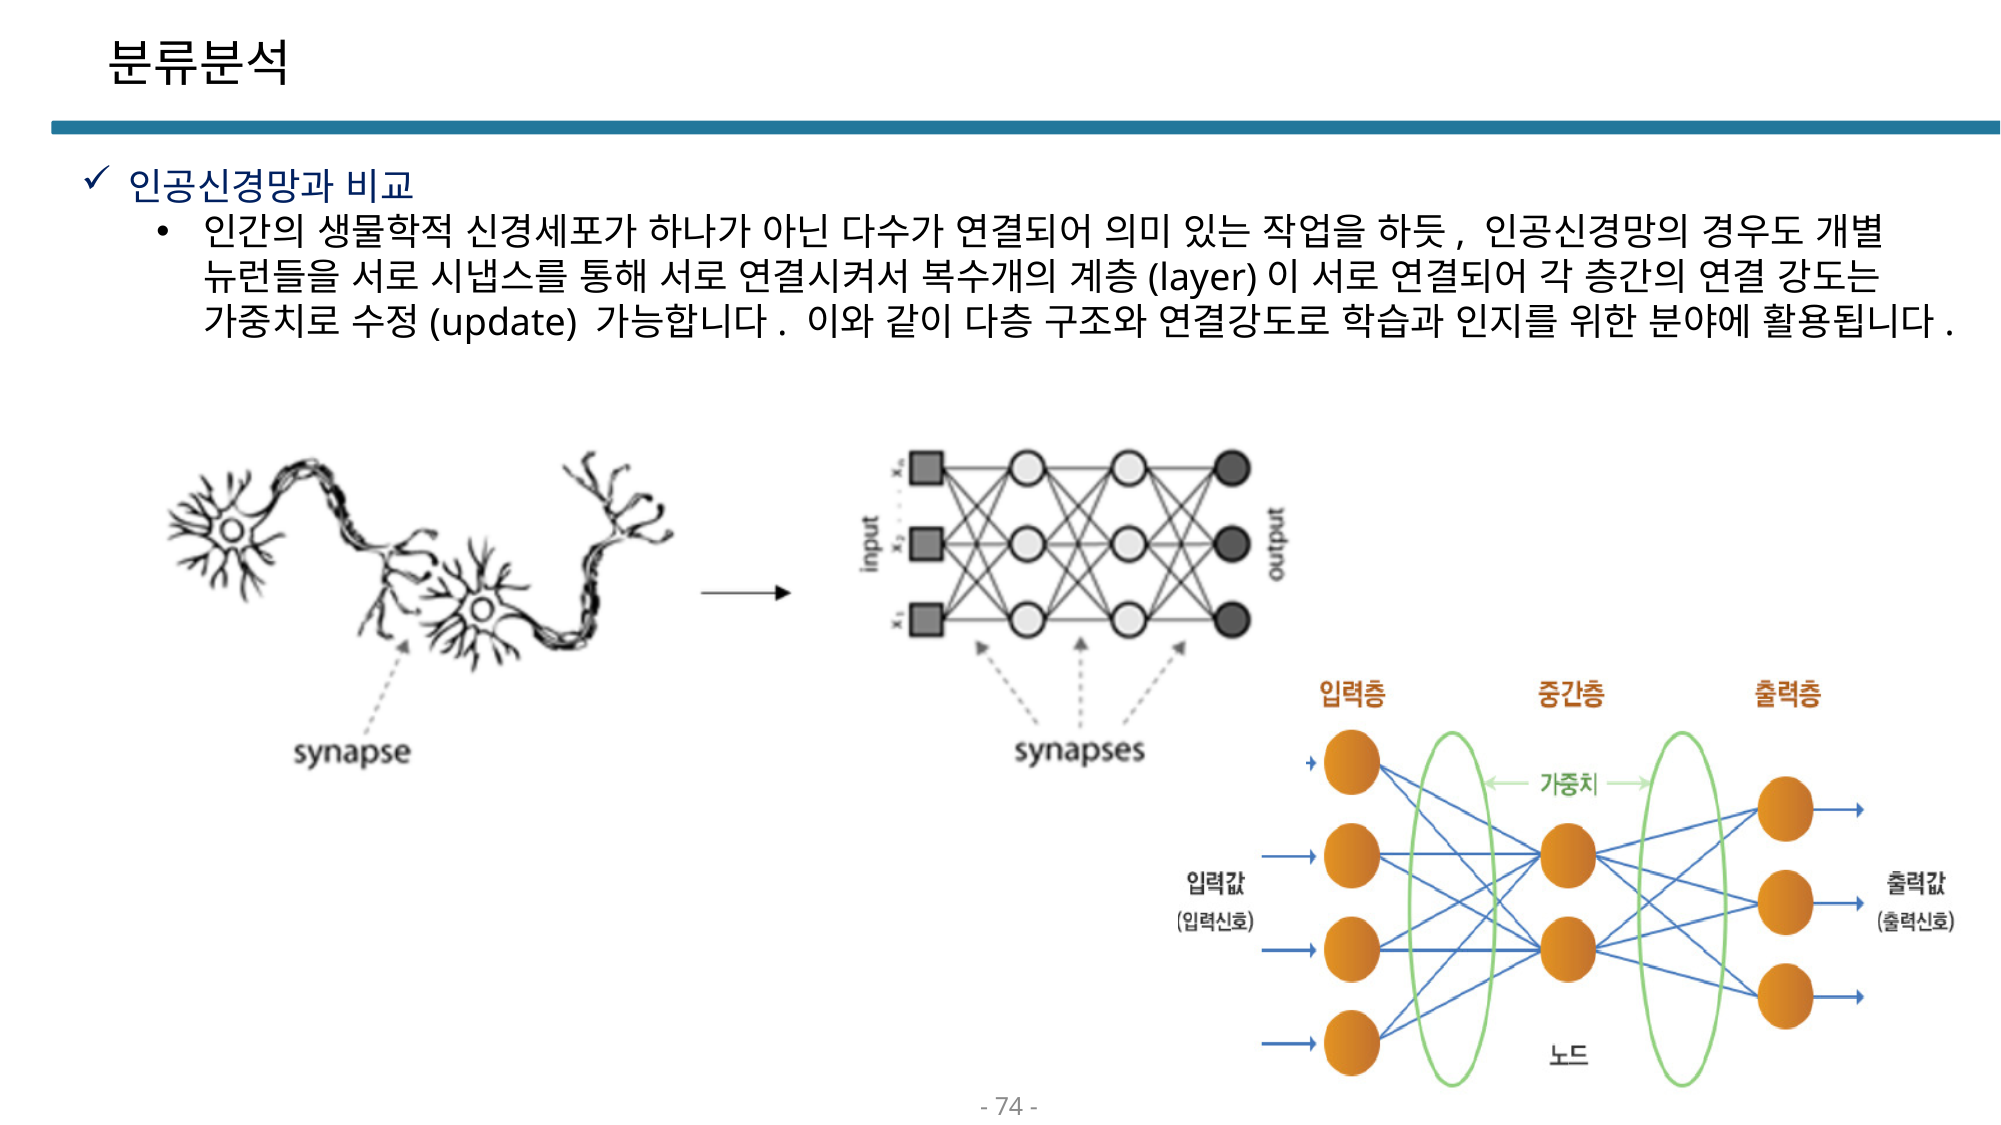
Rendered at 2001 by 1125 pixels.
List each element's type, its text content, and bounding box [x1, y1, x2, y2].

picture [156, 418, 2000, 1106]
text_box 인공신경망과 비교 인간의 생물학적 신경세포가 하나가 아닌 다수가 연결되어 의미 있는 작업을 하듯, 인공신경망의 경우도 개별 뉴런들을 서로 시냅스를 통해 서로 연결시켜서 복수개의 계층(layer)이 서로 연결되어 각 층간의 연결 강도는 가중치로 수정(update) 가능합니다. 이와 같이 다층 구조와 연결강도로 학습과 인지를 위한 분야에 활용됩니다. [66, 155, 1961, 486]
title [53, 37, 1780, 104]
text_box 분류분석 [66, 30, 1792, 97]
slide_number - 74 - [778, 1090, 1246, 1125]
